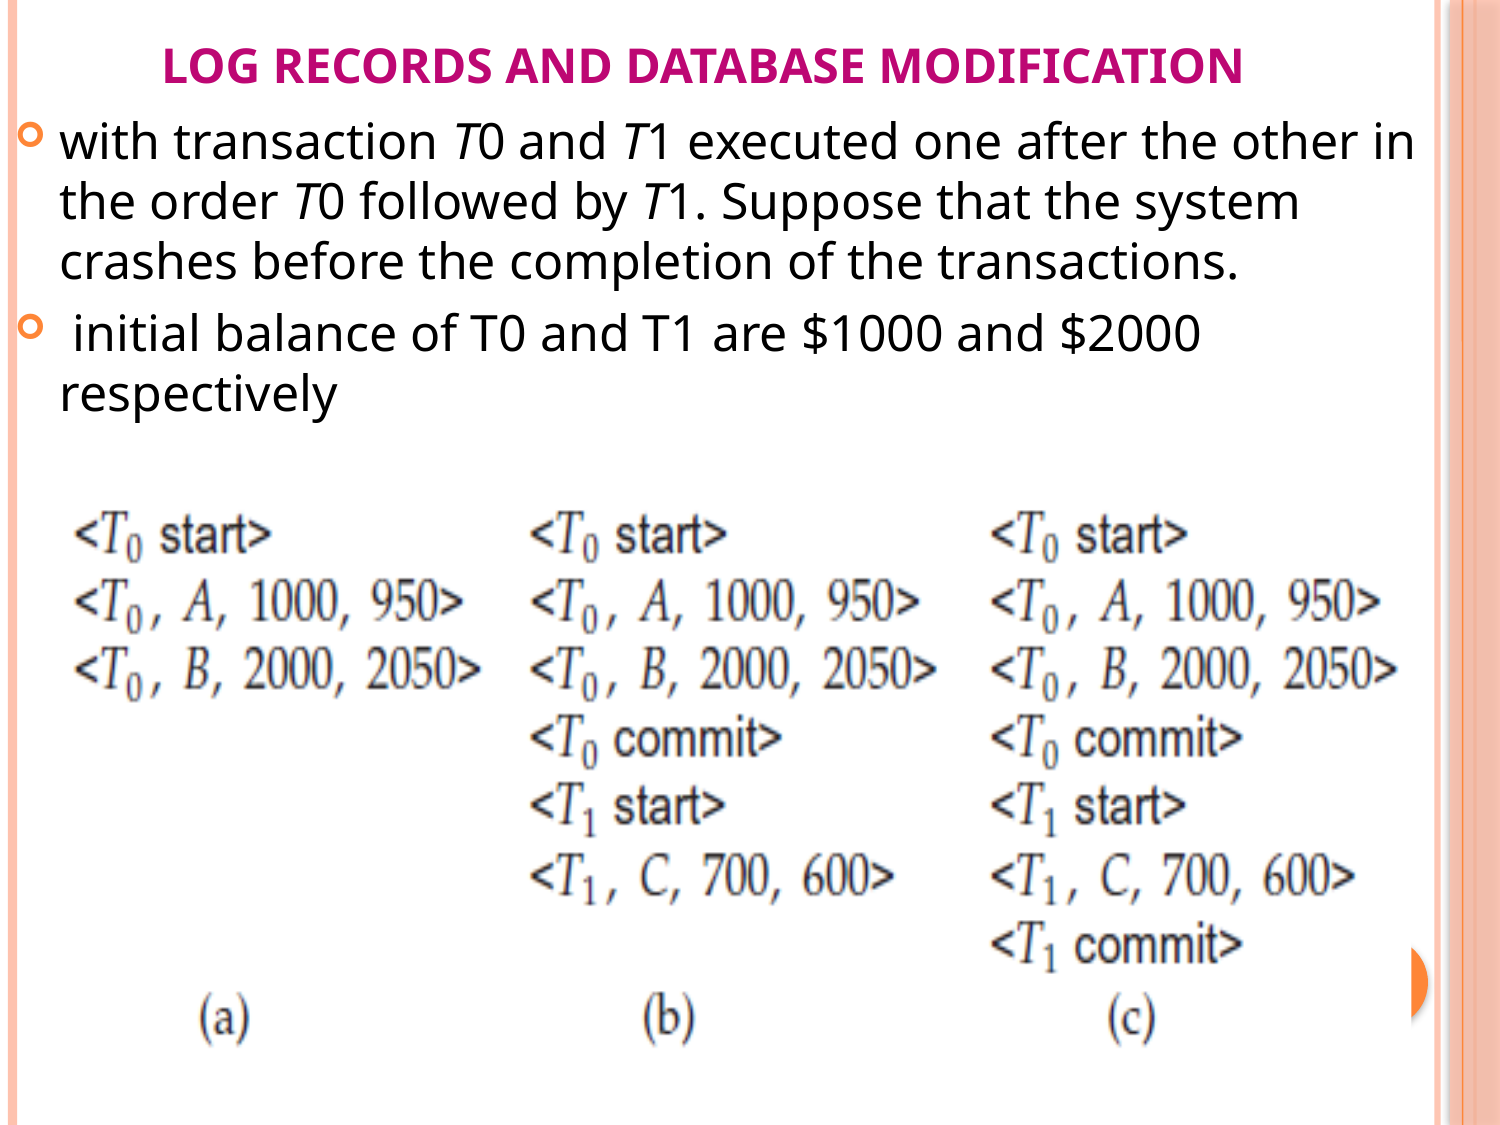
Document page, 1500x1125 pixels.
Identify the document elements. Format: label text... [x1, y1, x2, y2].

list with transaction T0 and T1 executed one after the other in the order T0 followed by T1. Suppose that the system crashes before the completion of the transactions. initial balance of T0 and T1 are $1000 and $2000 respectively [0, 101, 1447, 291]
title Log Records and Database Modification [65, 0, 1341, 101]
picture [40, 432, 1413, 1083]
